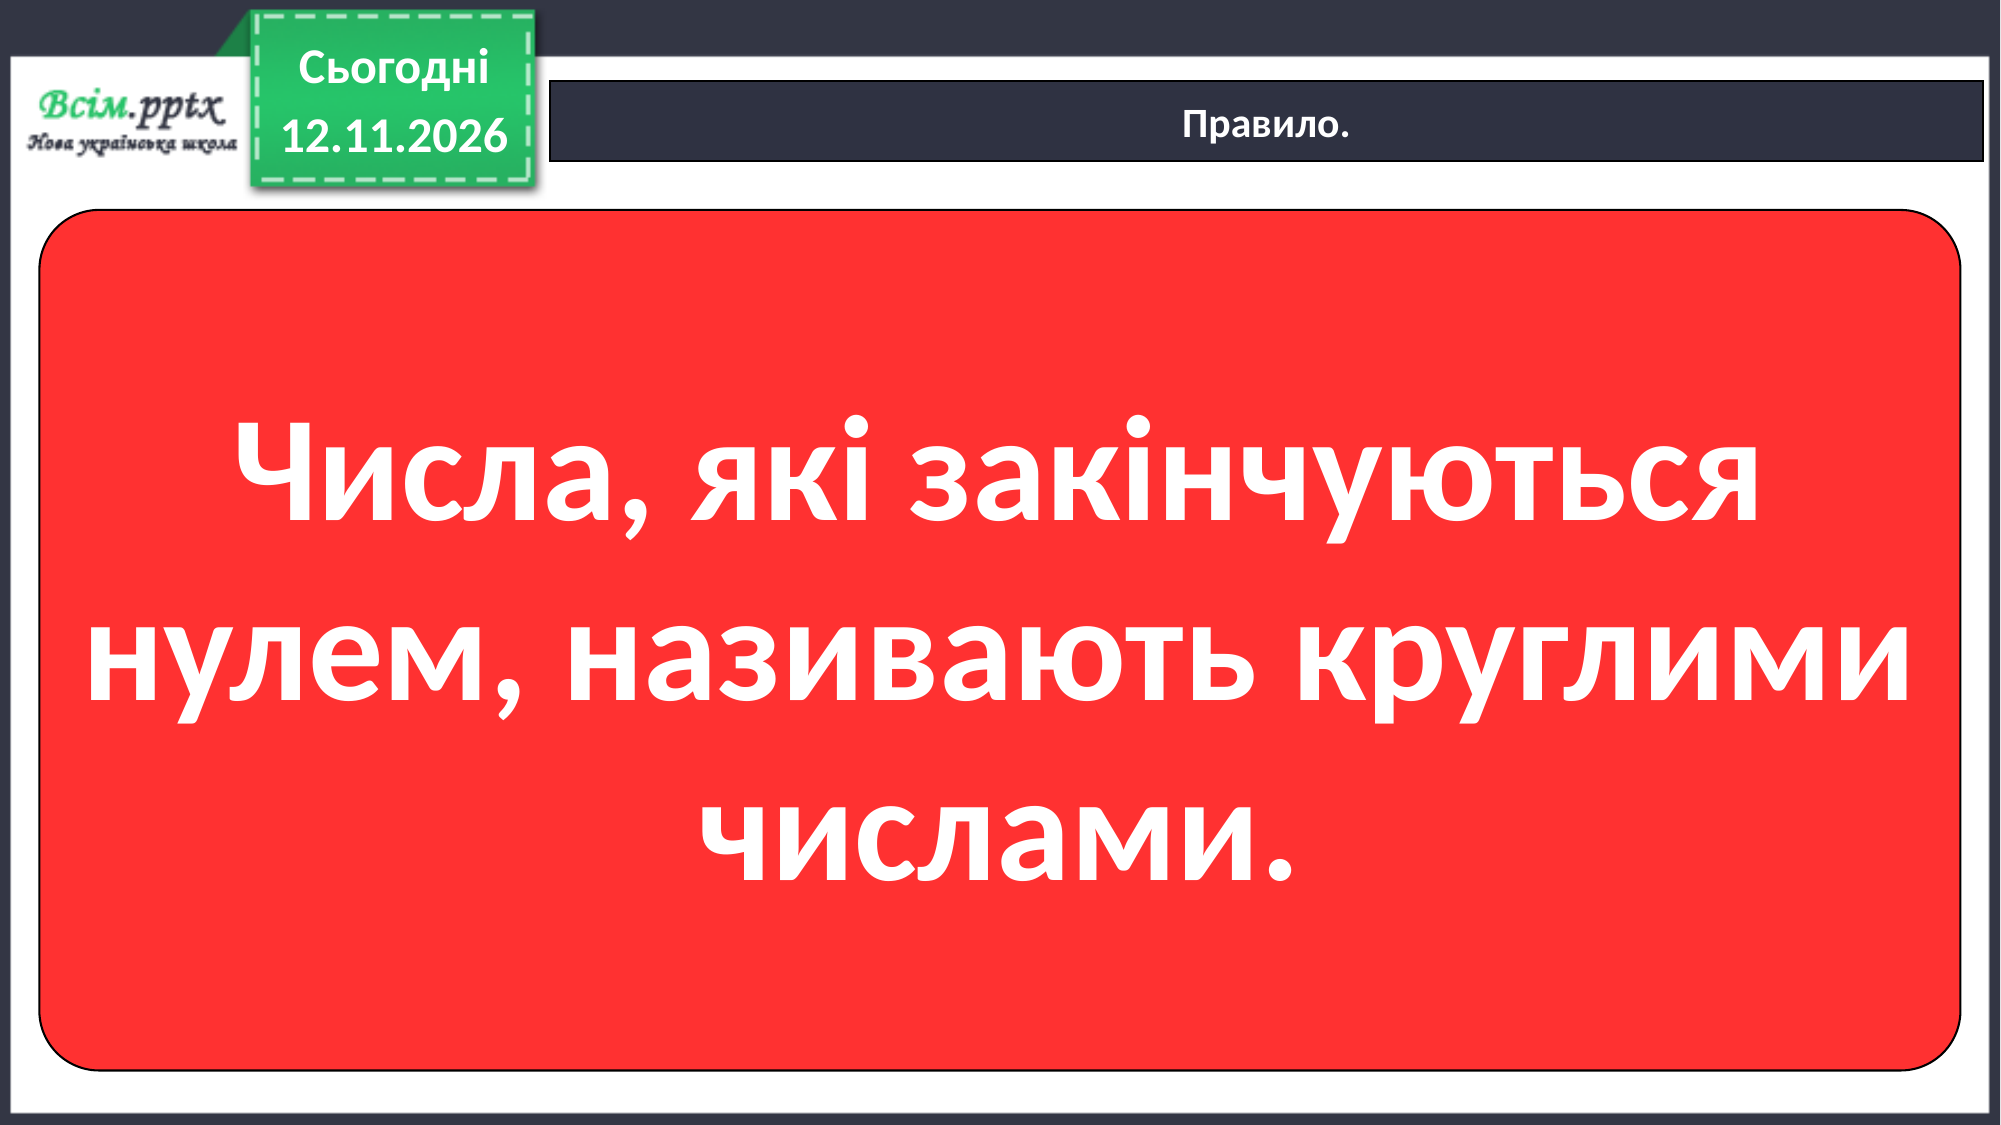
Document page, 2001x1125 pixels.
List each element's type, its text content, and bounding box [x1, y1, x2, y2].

text_box Правило. [549, 80, 1984, 162]
text_box 18.04.2022 [263, 101, 524, 164]
picture [0, 0, 2001, 1125]
text_box Числа, які закінчуються нулем, називають круглими числами. [38, 208, 1962, 1072]
text_box Сьогодні [284, 26, 535, 101]
